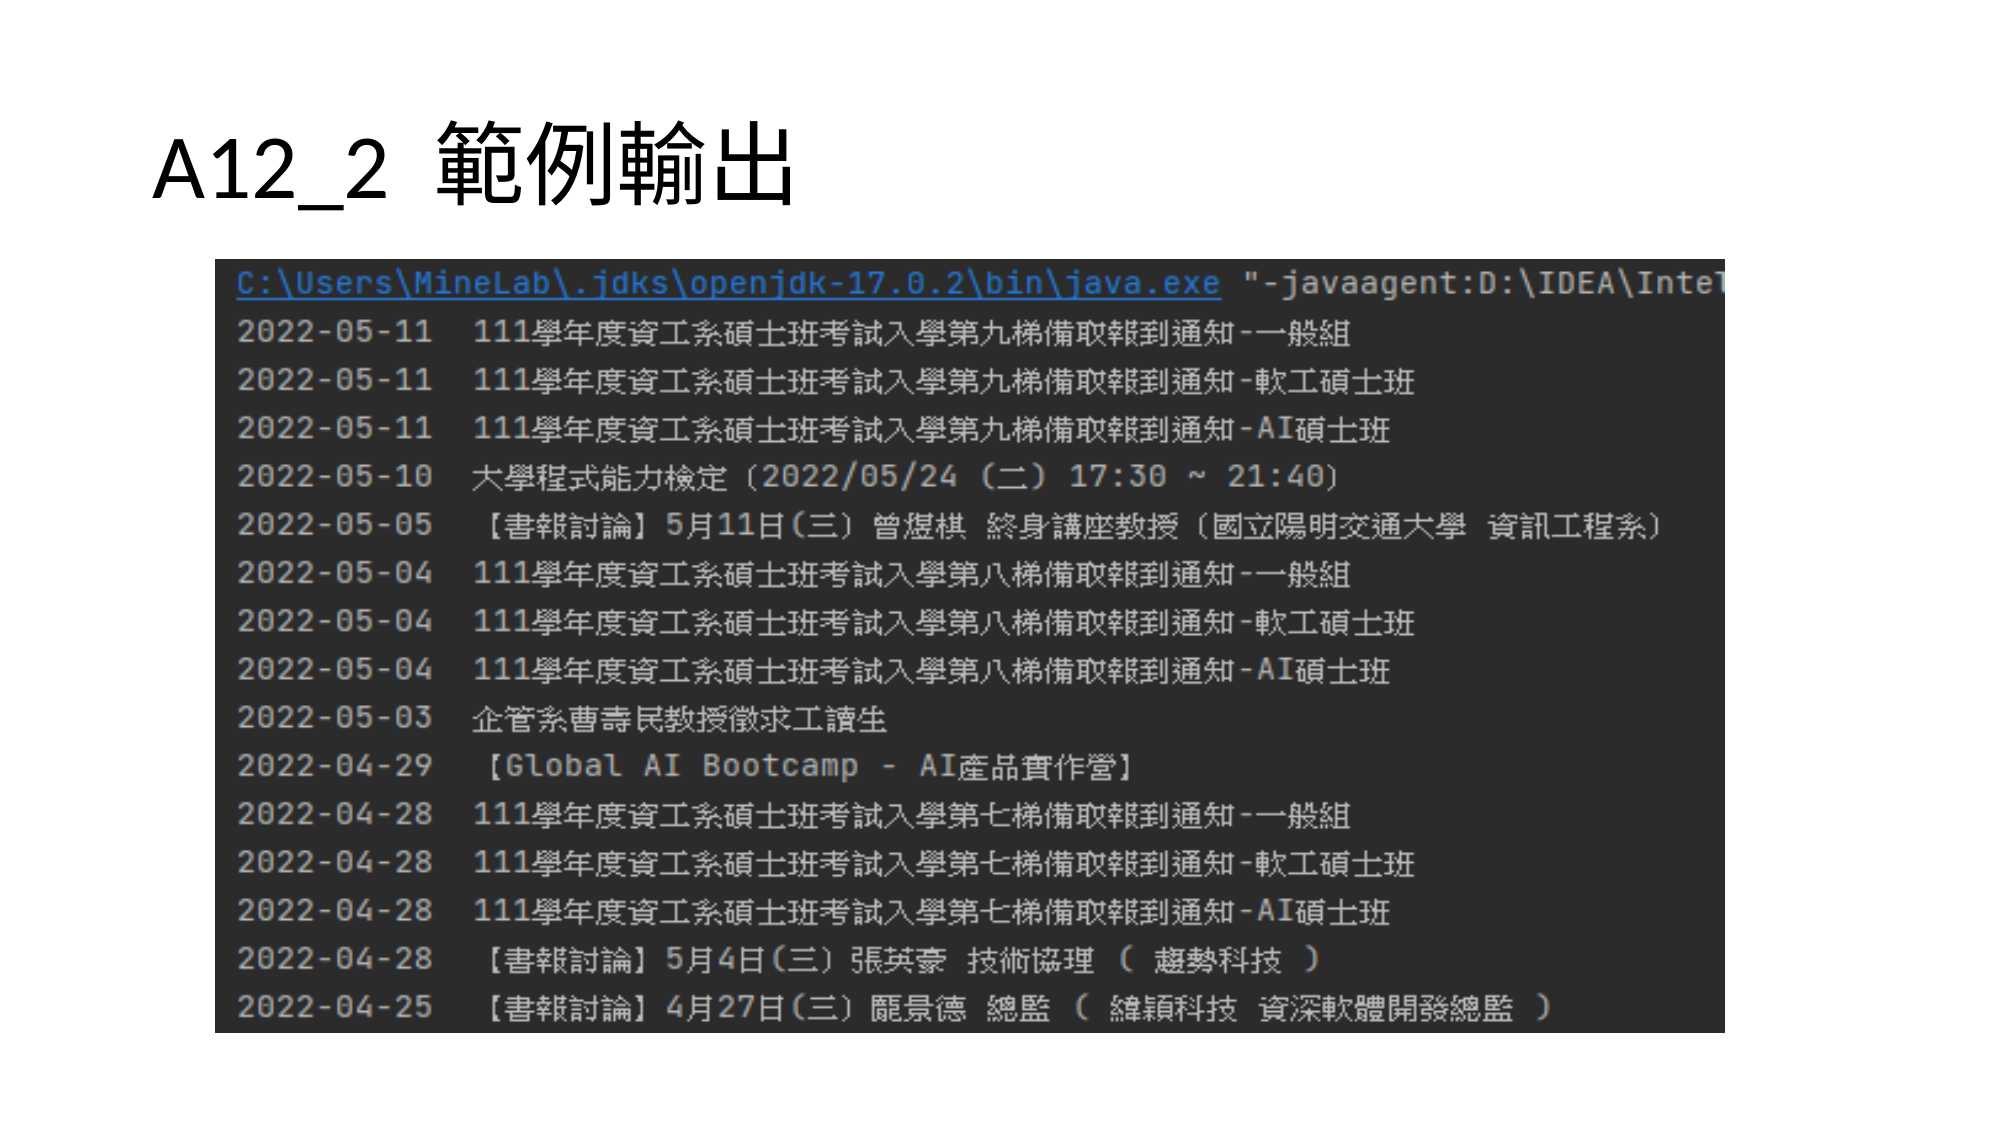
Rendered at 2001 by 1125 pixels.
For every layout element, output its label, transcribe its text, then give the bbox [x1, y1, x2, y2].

title A12_2 範例輸出 [137, 59, 1863, 278]
picture [215, 259, 1726, 1034]
